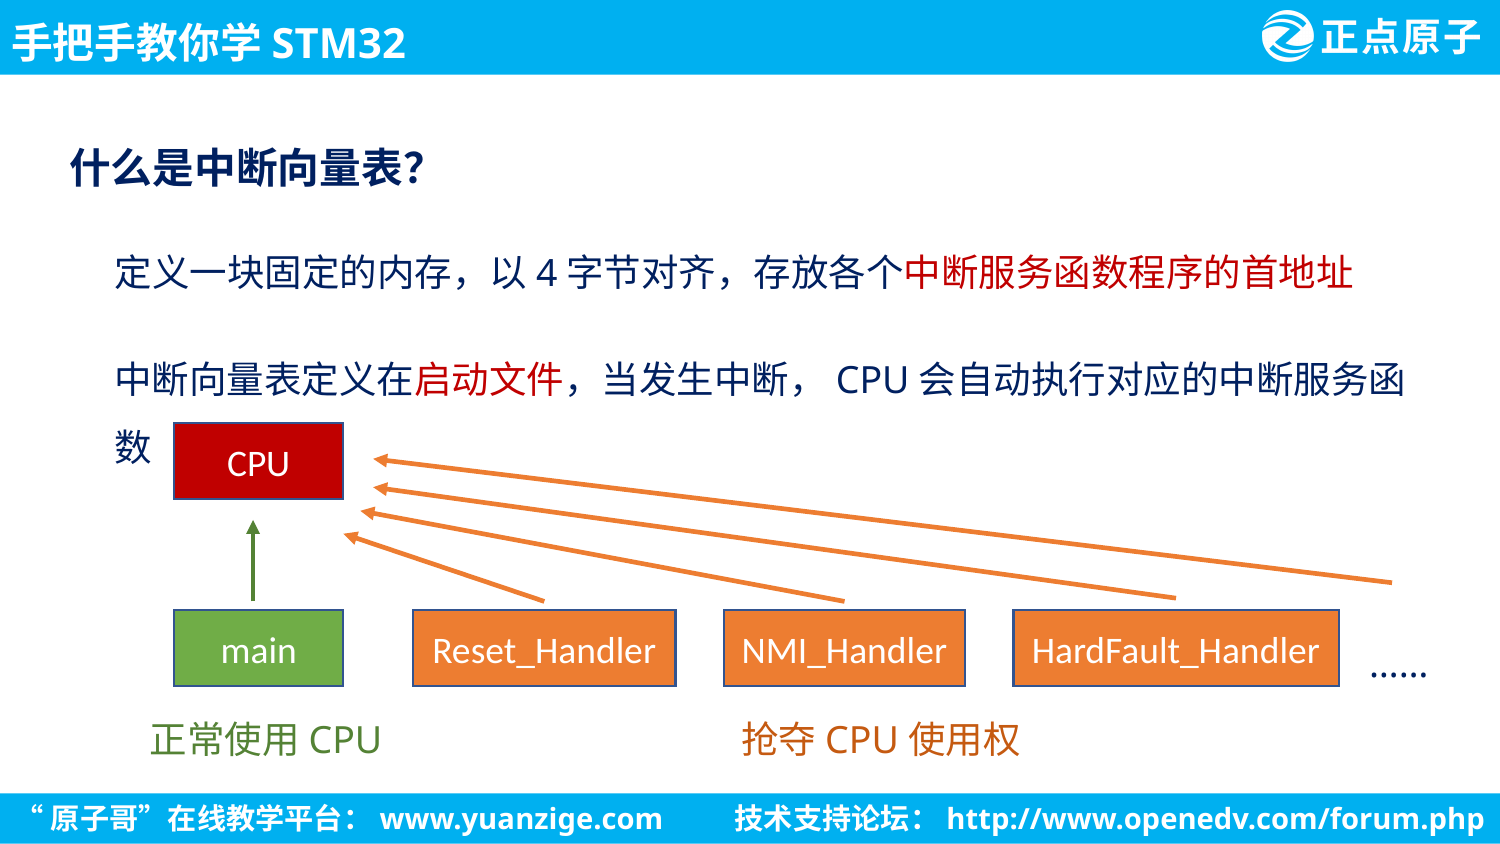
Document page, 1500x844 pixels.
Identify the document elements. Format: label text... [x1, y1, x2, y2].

text_box 什么是中断向量表？ [61, 113, 773, 196]
text_box [0, 0, 1500, 76]
picture [1263, 27, 1307, 61]
picture [1391, 45, 1397, 53]
text_box 正常使用CPU [134, 686, 398, 836]
picture [1322, 21, 1357, 52]
text_box “原子哥”在线教学平台：www.yuanzige.com [0, 793, 544, 843]
text_box 技术支持论坛：http://www.openedv.com/forum.php [544, 793, 1500, 843]
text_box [343, 533, 360, 602]
picture [1267, 11, 1313, 45]
picture [1367, 18, 1396, 42]
text_box Reset_Handler [412, 609, 677, 687]
text_box 定义一块固定的内存，以4字节对齐，存放各个中断服务函数程序的首地址 [99, 219, 1370, 302]
text_box NMI_Handler [723, 609, 966, 687]
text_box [360, 510, 845, 602]
text_box main [173, 609, 344, 686]
text_box …… [1354, 609, 1478, 693]
text_box 中断向量表定义在启动文件，当发生中断，CPU会自动执行对应的中断服务函数 [99, 326, 1455, 476]
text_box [373, 583, 1176, 599]
picture [1412, 44, 1418, 52]
picture [1404, 20, 1438, 54]
picture [1445, 21, 1479, 54]
picture [1364, 45, 1370, 53]
text_box HardFault_Handler [1012, 609, 1340, 687]
text_box CPU [173, 422, 344, 500]
text_box 手把手教你学STM32 [0, 0, 967, 75]
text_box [373, 458, 1393, 583]
picture [1431, 44, 1438, 52]
text_box 抢夺CPU使用权 [726, 686, 1088, 769]
